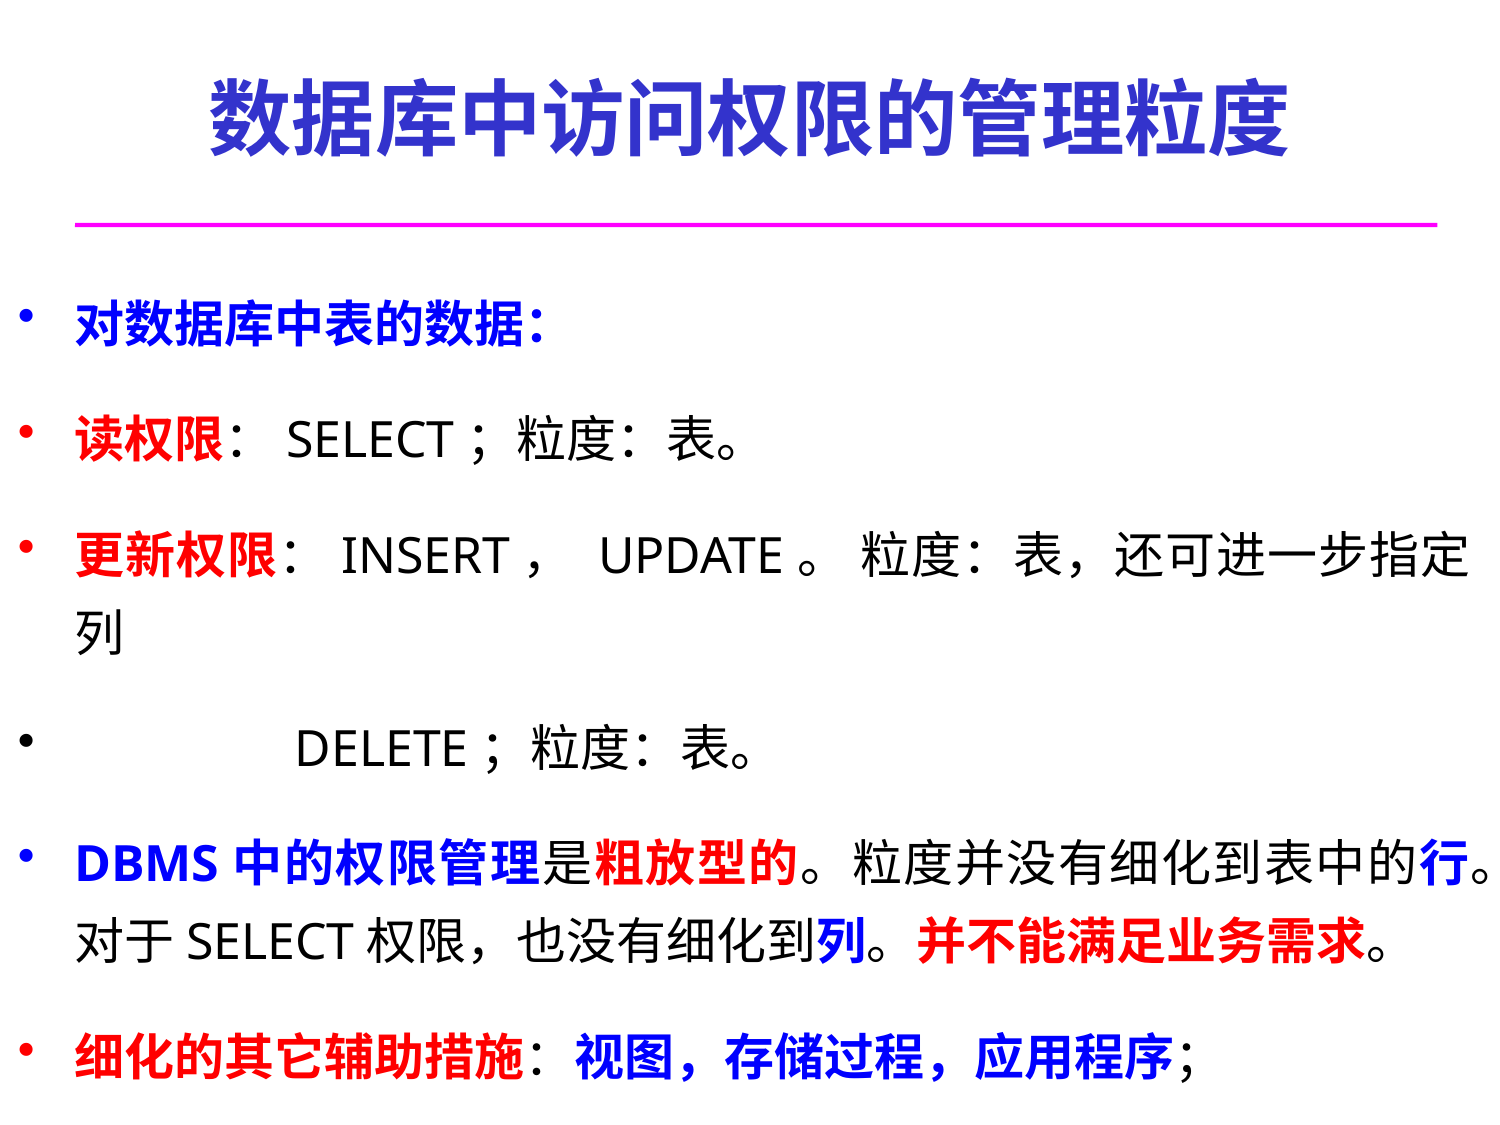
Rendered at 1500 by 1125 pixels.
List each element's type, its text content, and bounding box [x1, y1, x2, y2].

text_box 对数据库中表的数据： 读权限：SELECT；粒度：表。 更新权限：INSERT， UPDATE。 粒度：表，还可进一步指定列 DELETE；粒度：表。 DBMS中的权限管理是粗放型的。粒度并没有细化到表中的行。对于SELECT权限，也没有细化到列。并不能满足业务需求。 细化的其它辅助措施：视图，存储过程，应用程序； [3, 266, 1486, 1073]
text_box 数据库中访问权限的管理粒度 [193, 58, 1306, 174]
